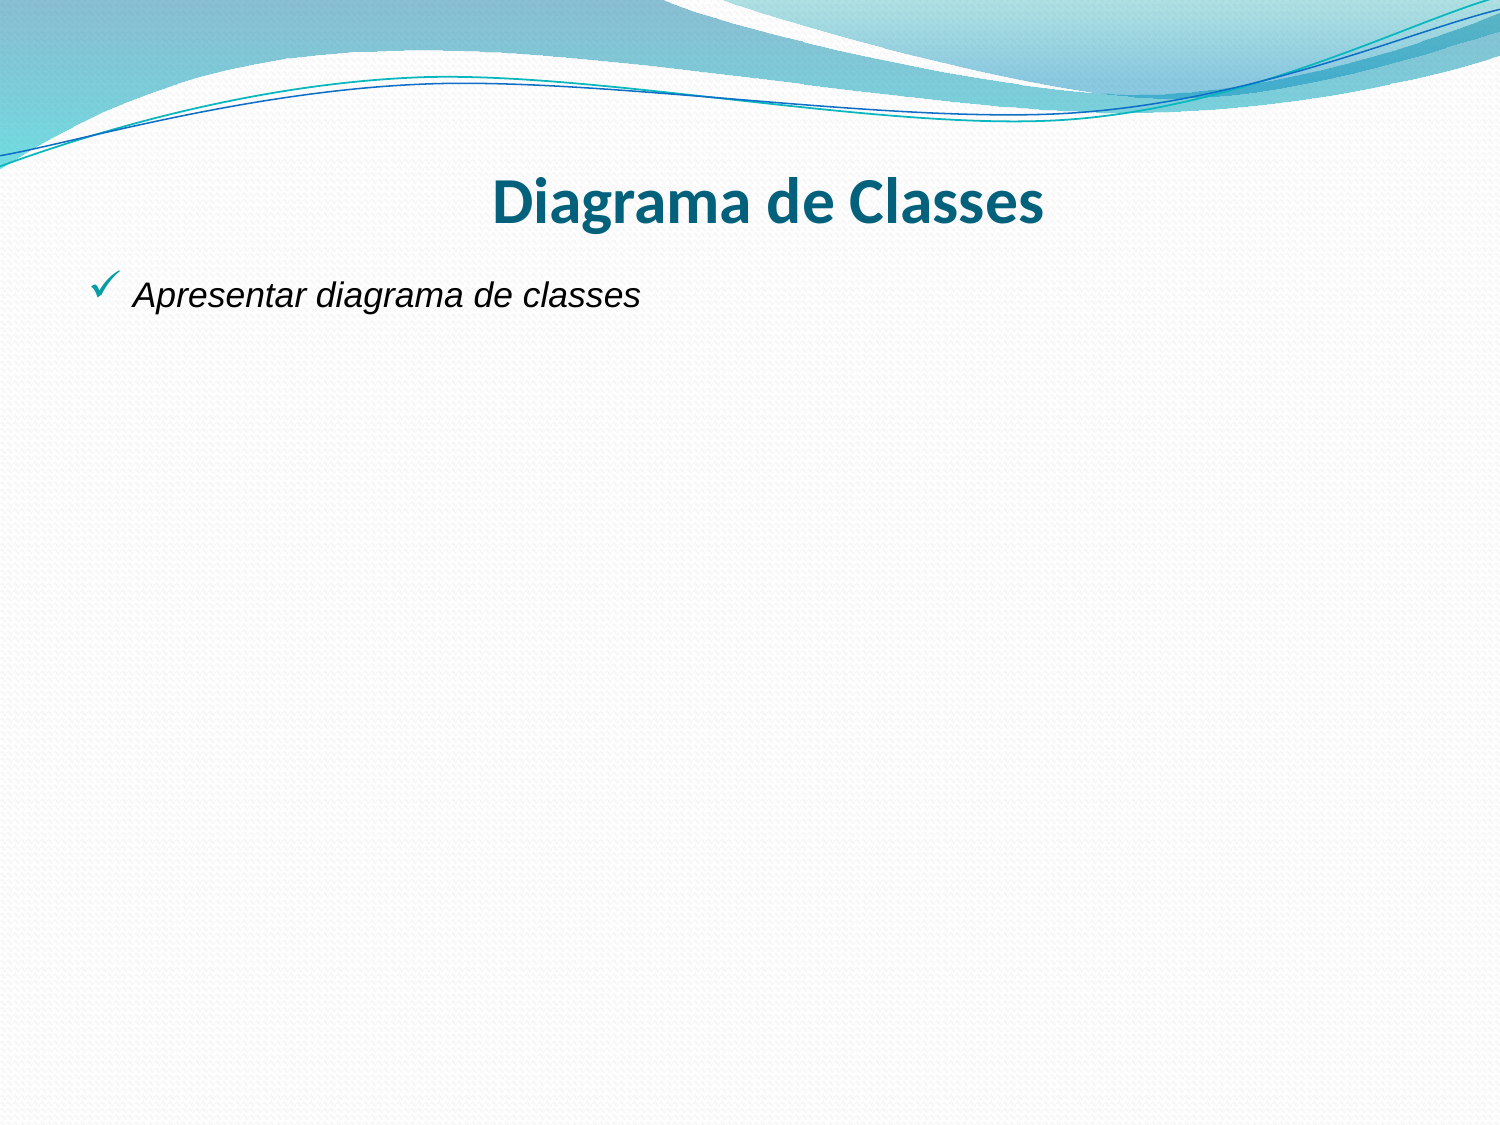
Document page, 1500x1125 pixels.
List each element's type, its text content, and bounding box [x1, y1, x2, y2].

title Diagrama de Classes [76, 149, 1461, 289]
list Apresentar diagrama de classes [73, 243, 1424, 964]
